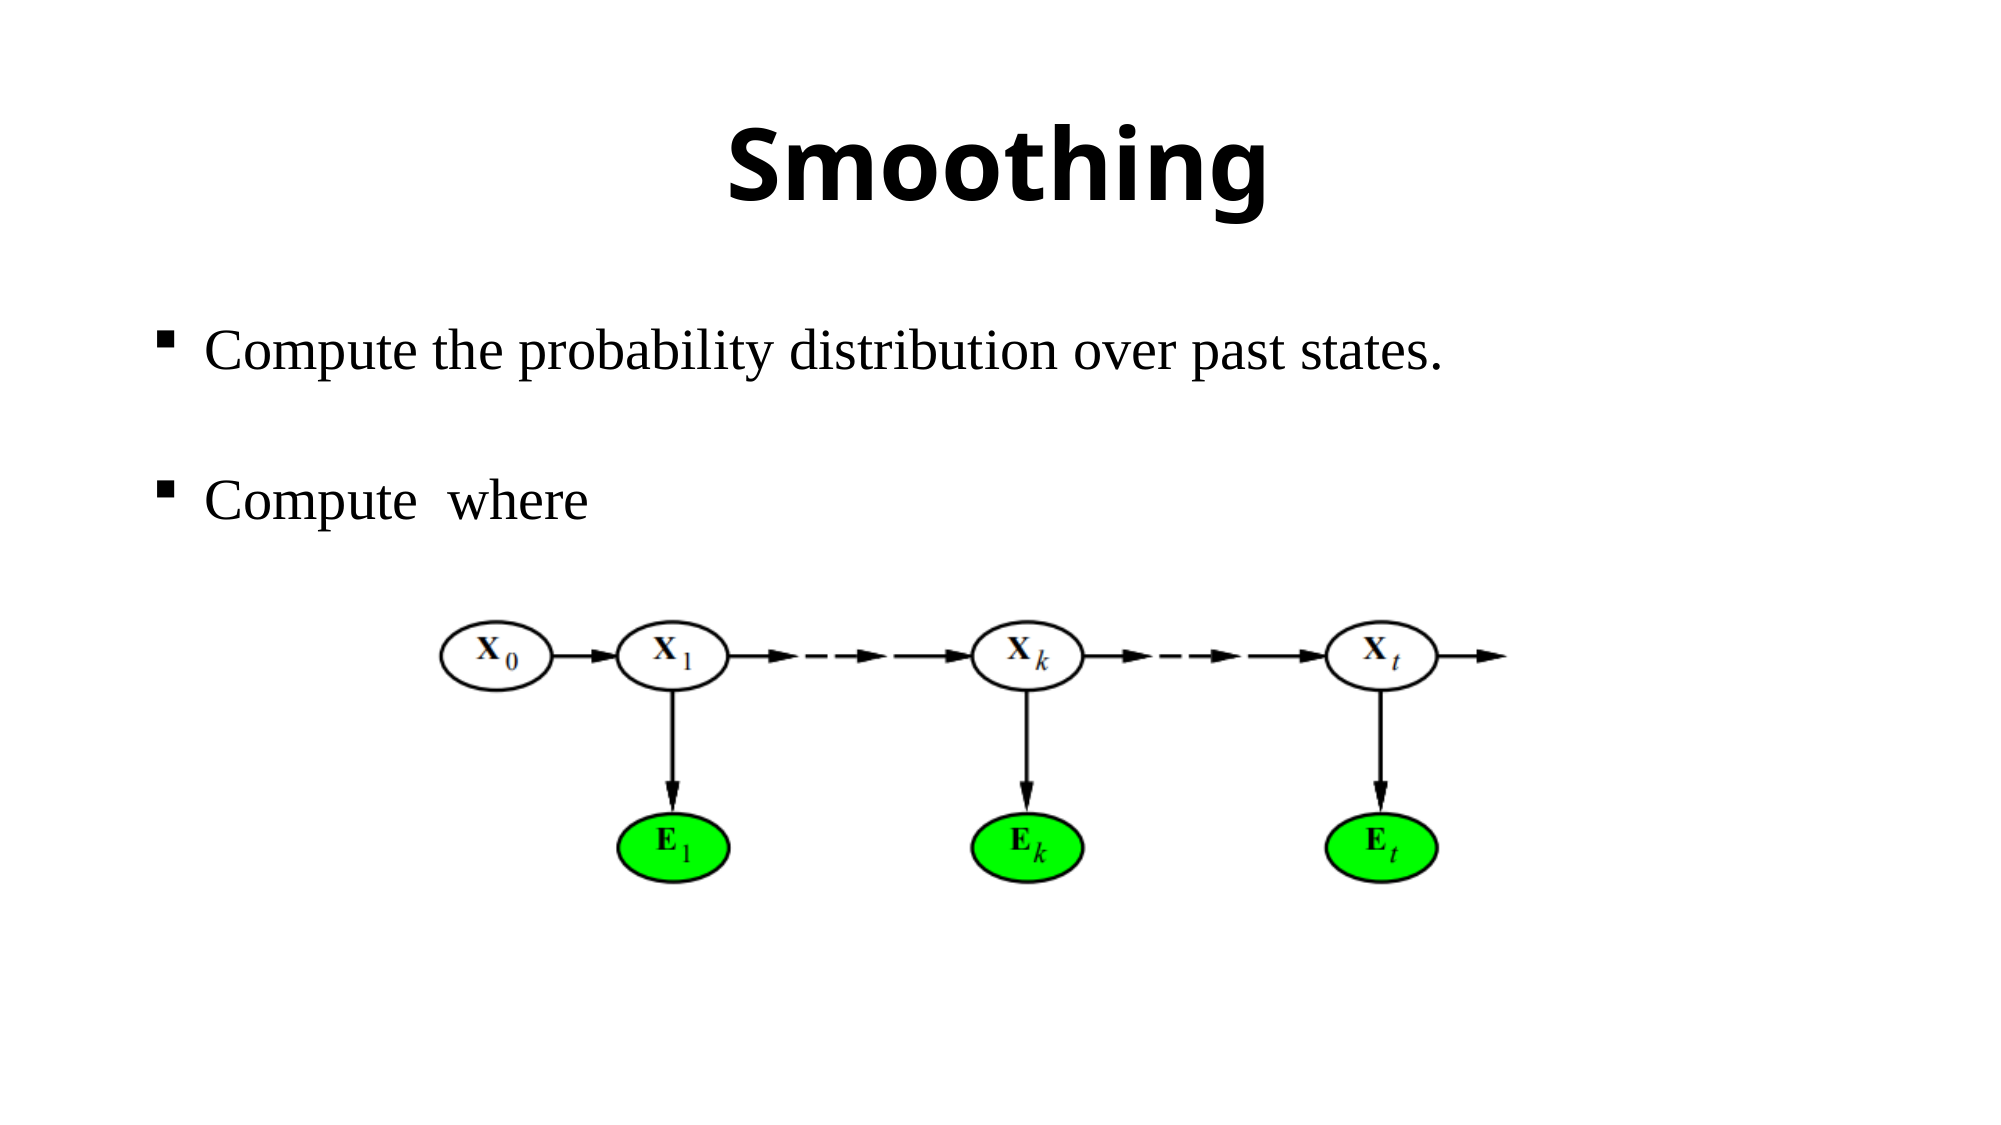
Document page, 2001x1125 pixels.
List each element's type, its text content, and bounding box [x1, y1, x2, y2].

picture [404, 617, 1541, 911]
title Smoothing [137, 59, 1863, 278]
